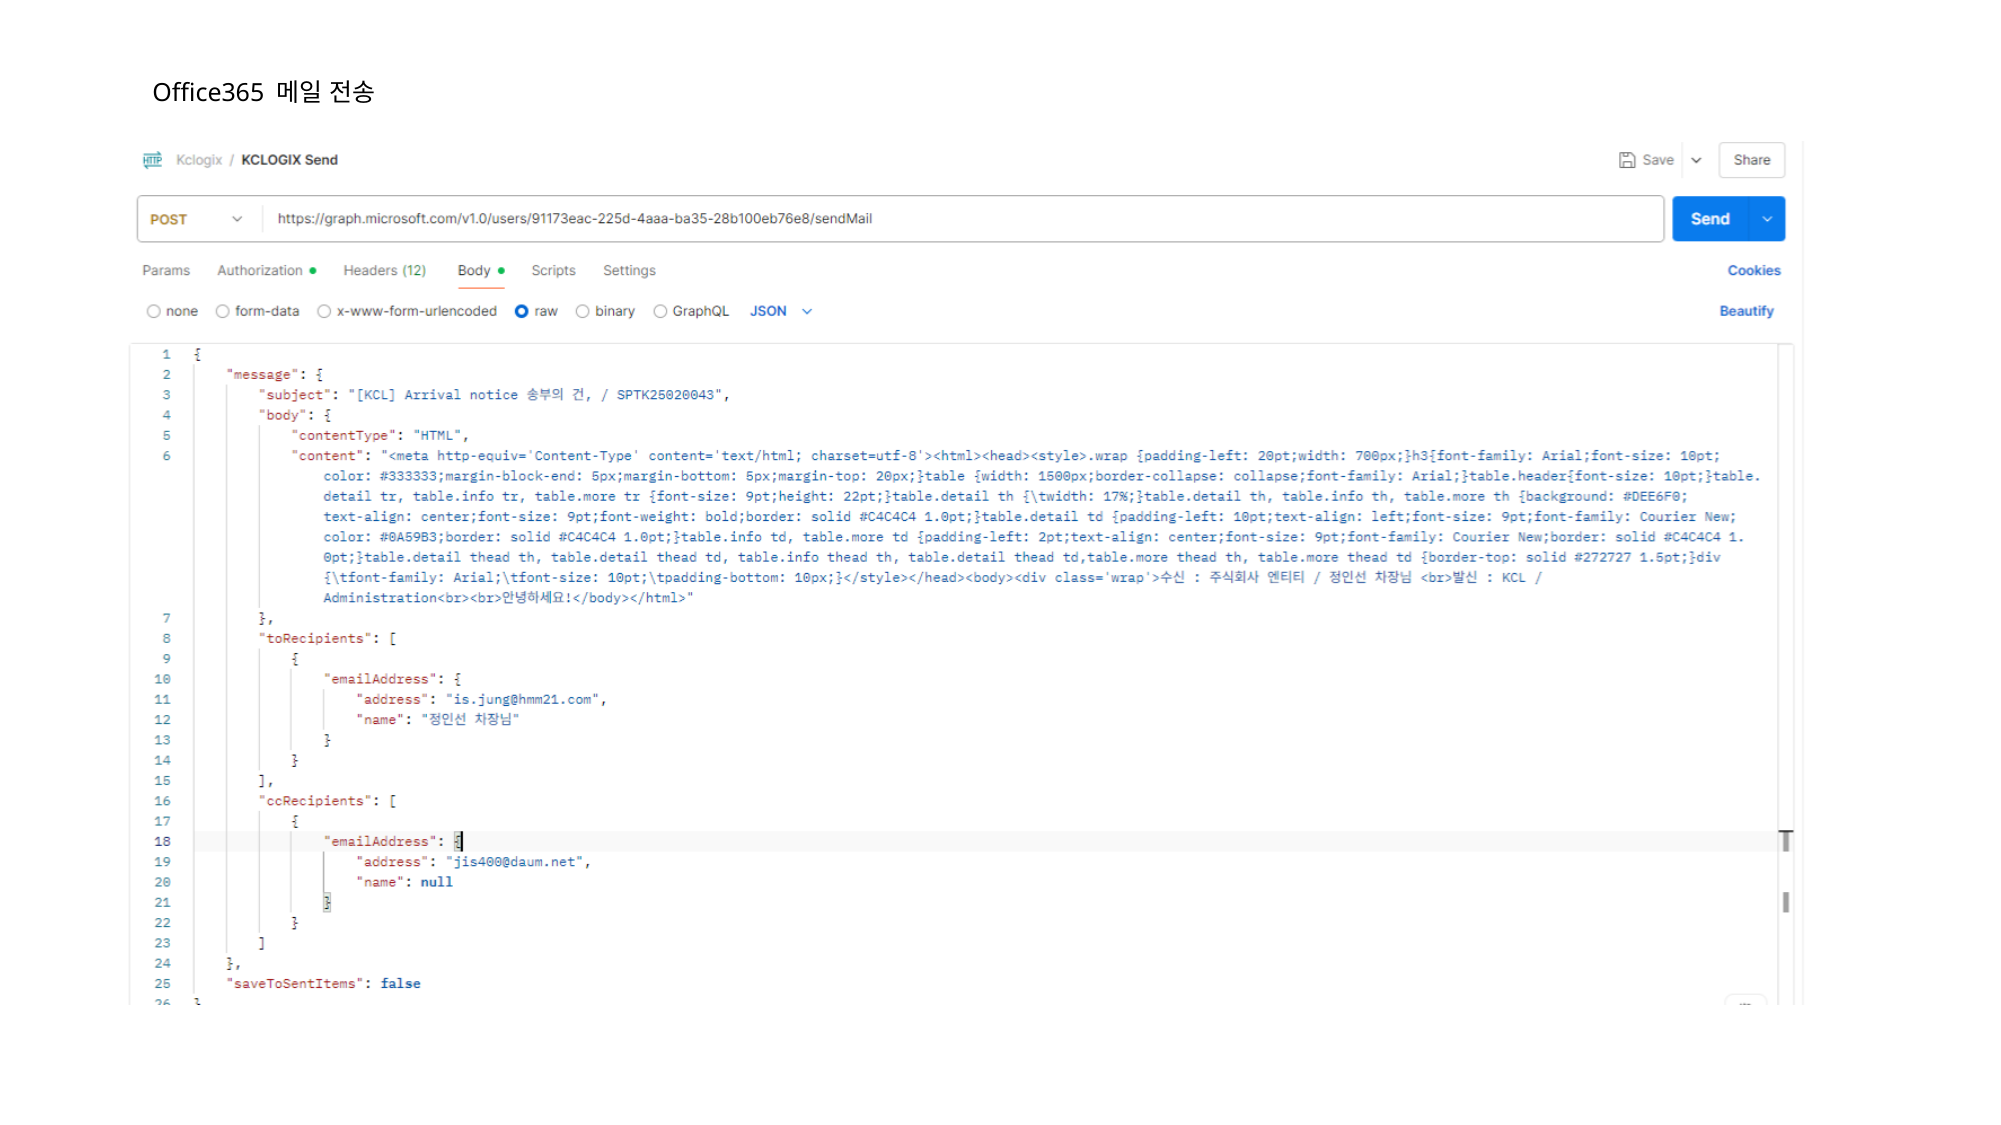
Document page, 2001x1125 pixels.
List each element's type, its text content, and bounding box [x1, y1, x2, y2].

title Office365 메일 전송 [137, 59, 1863, 184]
picture [127, 141, 1820, 1005]
